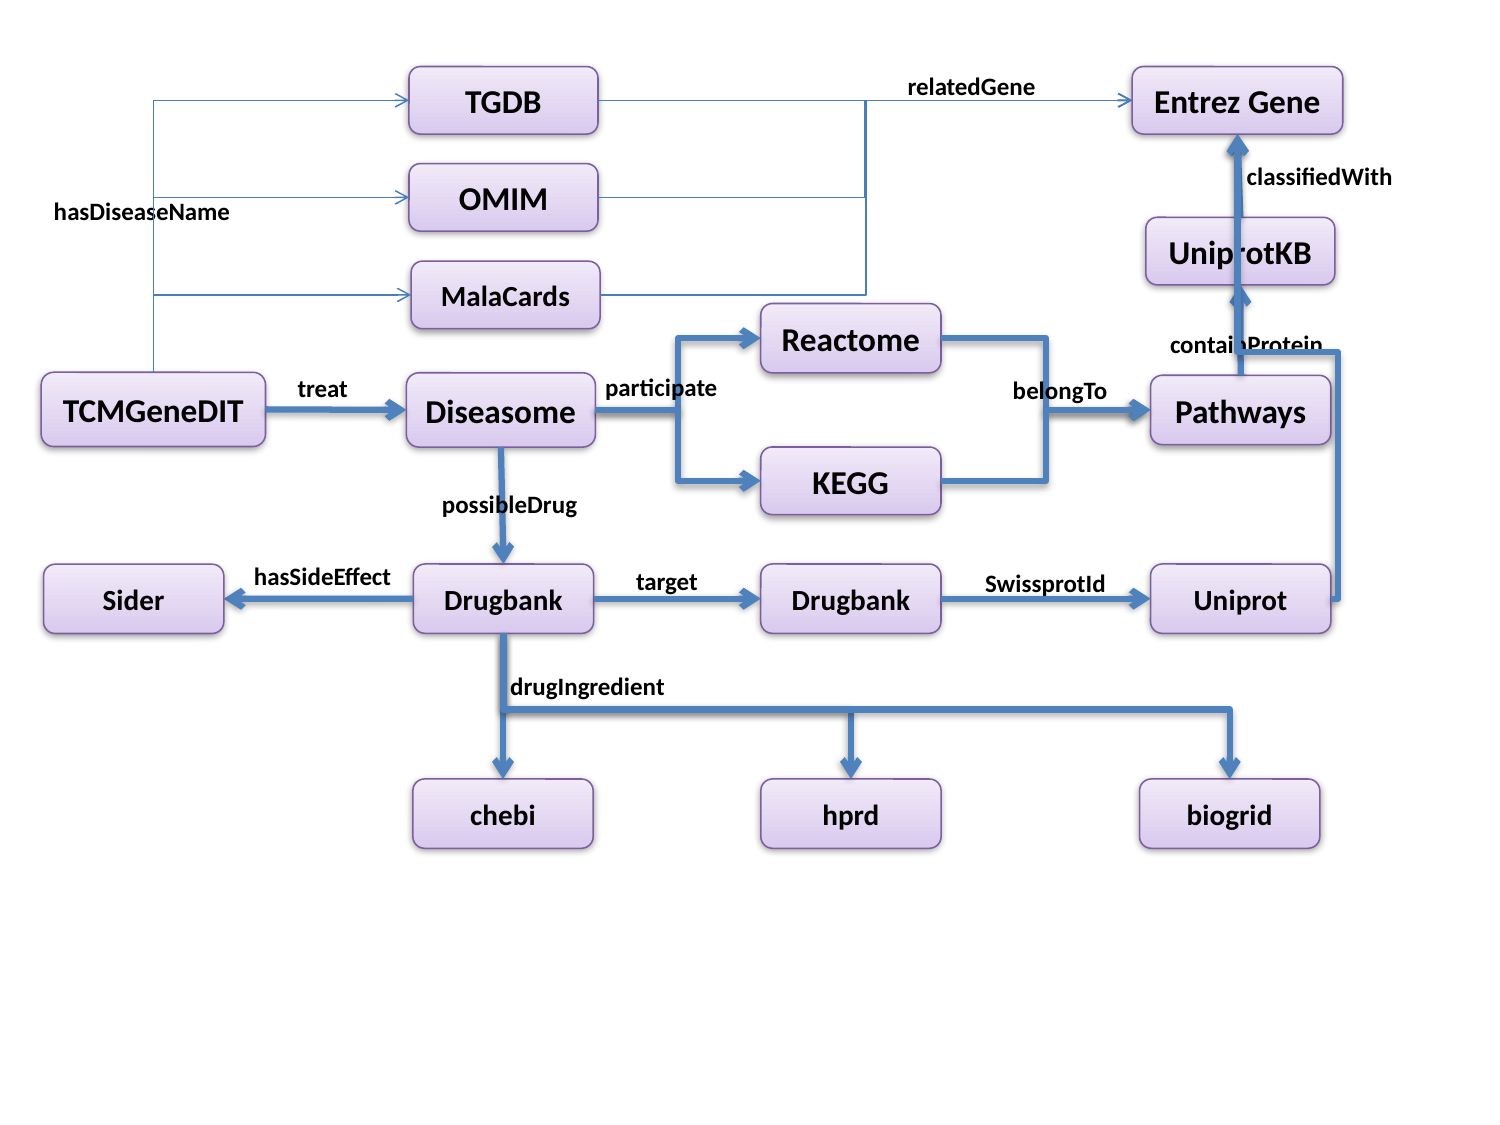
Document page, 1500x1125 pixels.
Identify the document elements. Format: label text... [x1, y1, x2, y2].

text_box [944, 409, 1151, 481]
text_box relatedGene [892, 63, 1051, 97]
text_box hprd [760, 778, 788, 850]
text_box hasSideEffect [239, 552, 407, 598]
text_box Drugbank [759, 563, 788, 635]
text_box Entrez Gene [1131, 65, 1344, 135]
text_box Diseasome [405, 371, 590, 448]
text_box MalaCards [421, 260, 601, 330]
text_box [145, 108, 418, 365]
text_box TGDB [408, 65, 599, 135]
text_box hasDiseaseName [38, 188, 139, 233]
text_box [193, 156, 369, 413]
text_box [595, 337, 761, 409]
text_box UniprotKB [1145, 216, 1229, 286]
text_box possibleDrug [508, 481, 593, 527]
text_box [595, 409, 761, 481]
text_box OMIM [421, 162, 594, 232]
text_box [500, 446, 504, 565]
text_box containProtein [1155, 320, 1232, 366]
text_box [793, 342, 940, 1070]
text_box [604, 532, 751, 881]
text_box possibleDrug [427, 481, 495, 527]
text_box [243, 204, 322, 463]
text_box Drugbank [412, 563, 595, 635]
text_box Reactome [759, 303, 942, 374]
text_box TCMGeneDIT [40, 371, 238, 448]
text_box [940, 337, 1151, 409]
text_box classifiedWith [1336, 152, 1408, 198]
text_box SwissprotId [970, 560, 1122, 598]
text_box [1237, 133, 1332, 599]
text_box Pathways [1157, 374, 1232, 446]
text_box Sider [42, 563, 225, 635]
text_box KEGG [759, 446, 788, 516]
text_box Uniprot [1149, 563, 1332, 635]
text_box biogrid [1138, 778, 1321, 850]
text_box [599, 99, 1133, 296]
text_box drugIngredient [495, 662, 599, 708]
text_box chebi [412, 778, 594, 850]
